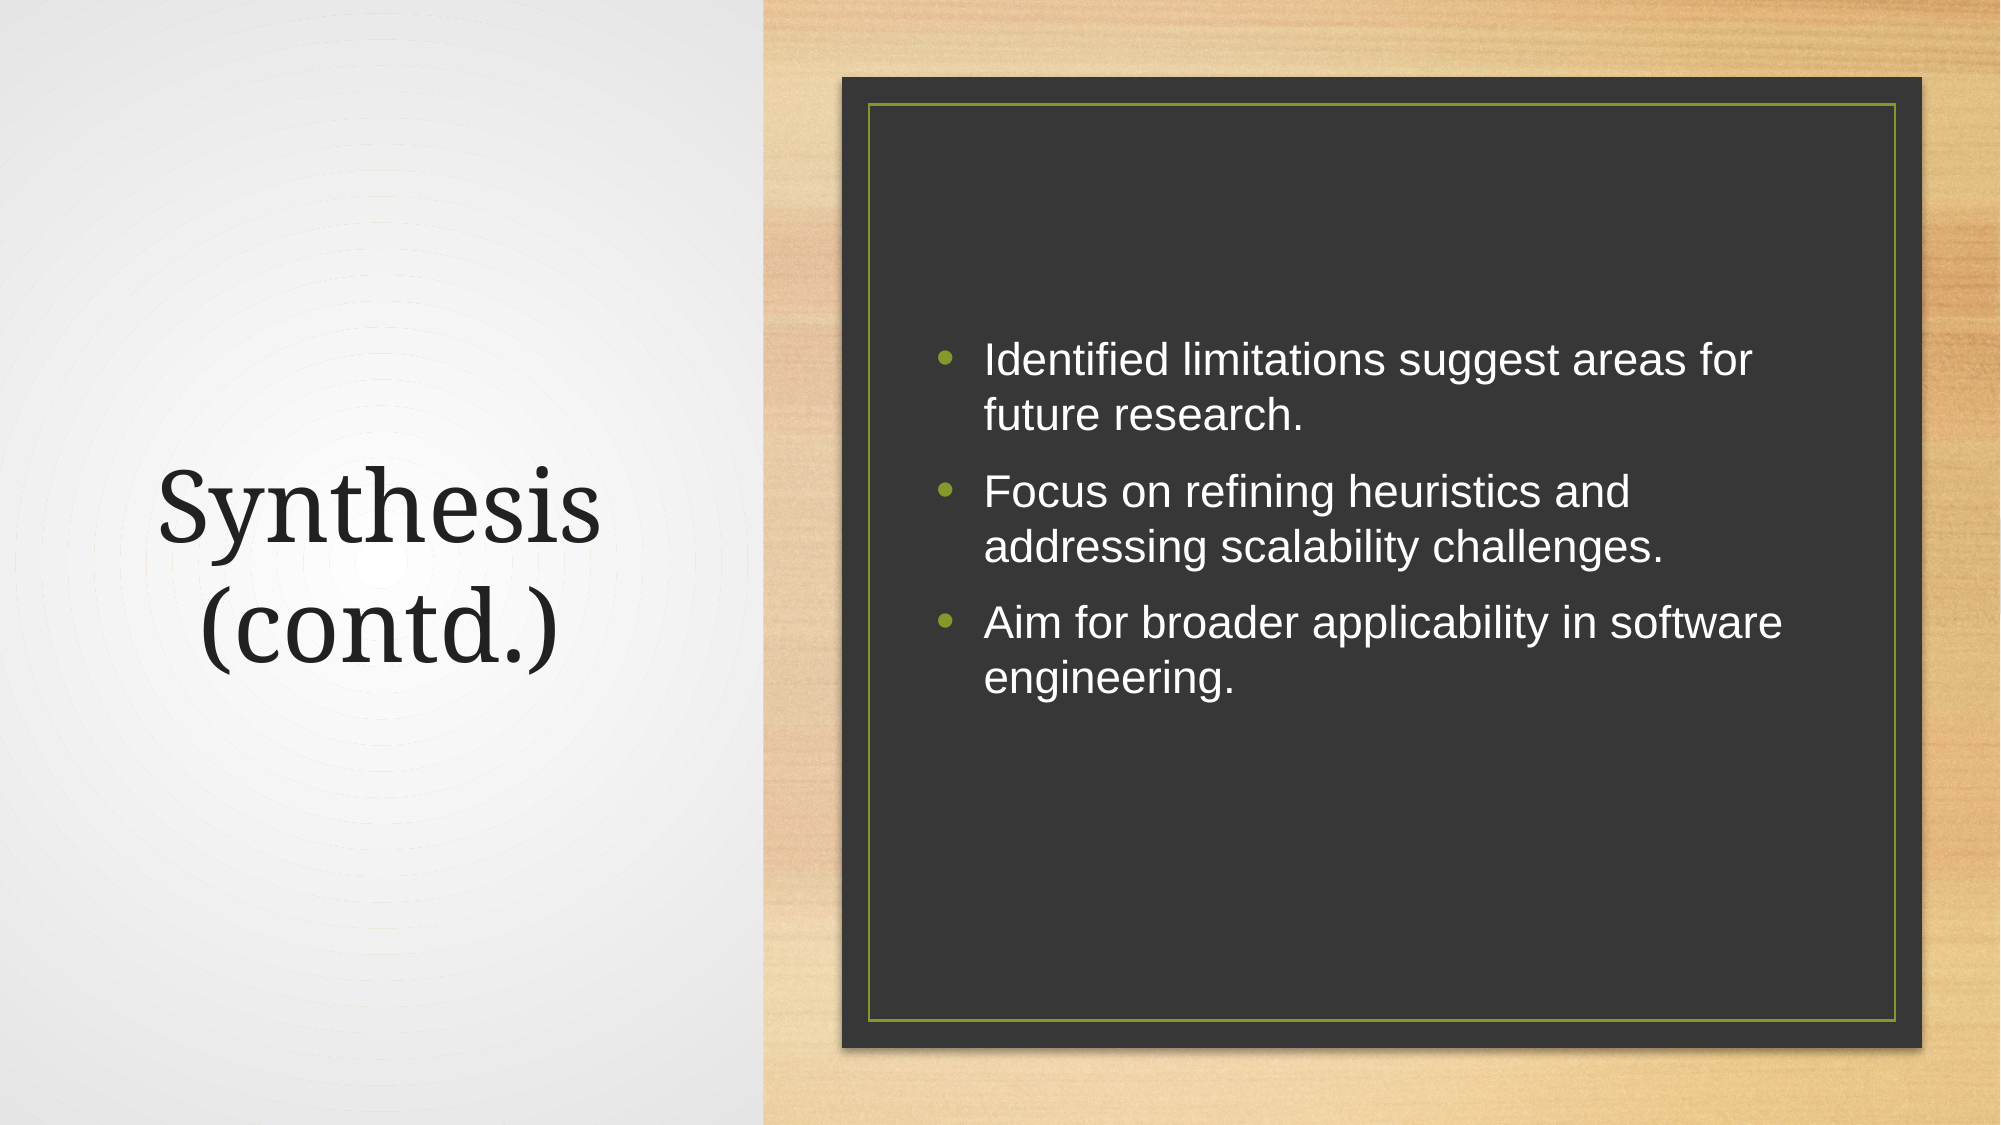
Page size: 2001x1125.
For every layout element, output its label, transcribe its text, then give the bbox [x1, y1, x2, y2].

text_box [868, 103, 1896, 1021]
text_box [841, 76, 1923, 1049]
text_box [765, 0, 2000, 1125]
text_box [0, 0, 765, 1125]
title Synthesis (contd.) [105, 104, 656, 1021]
